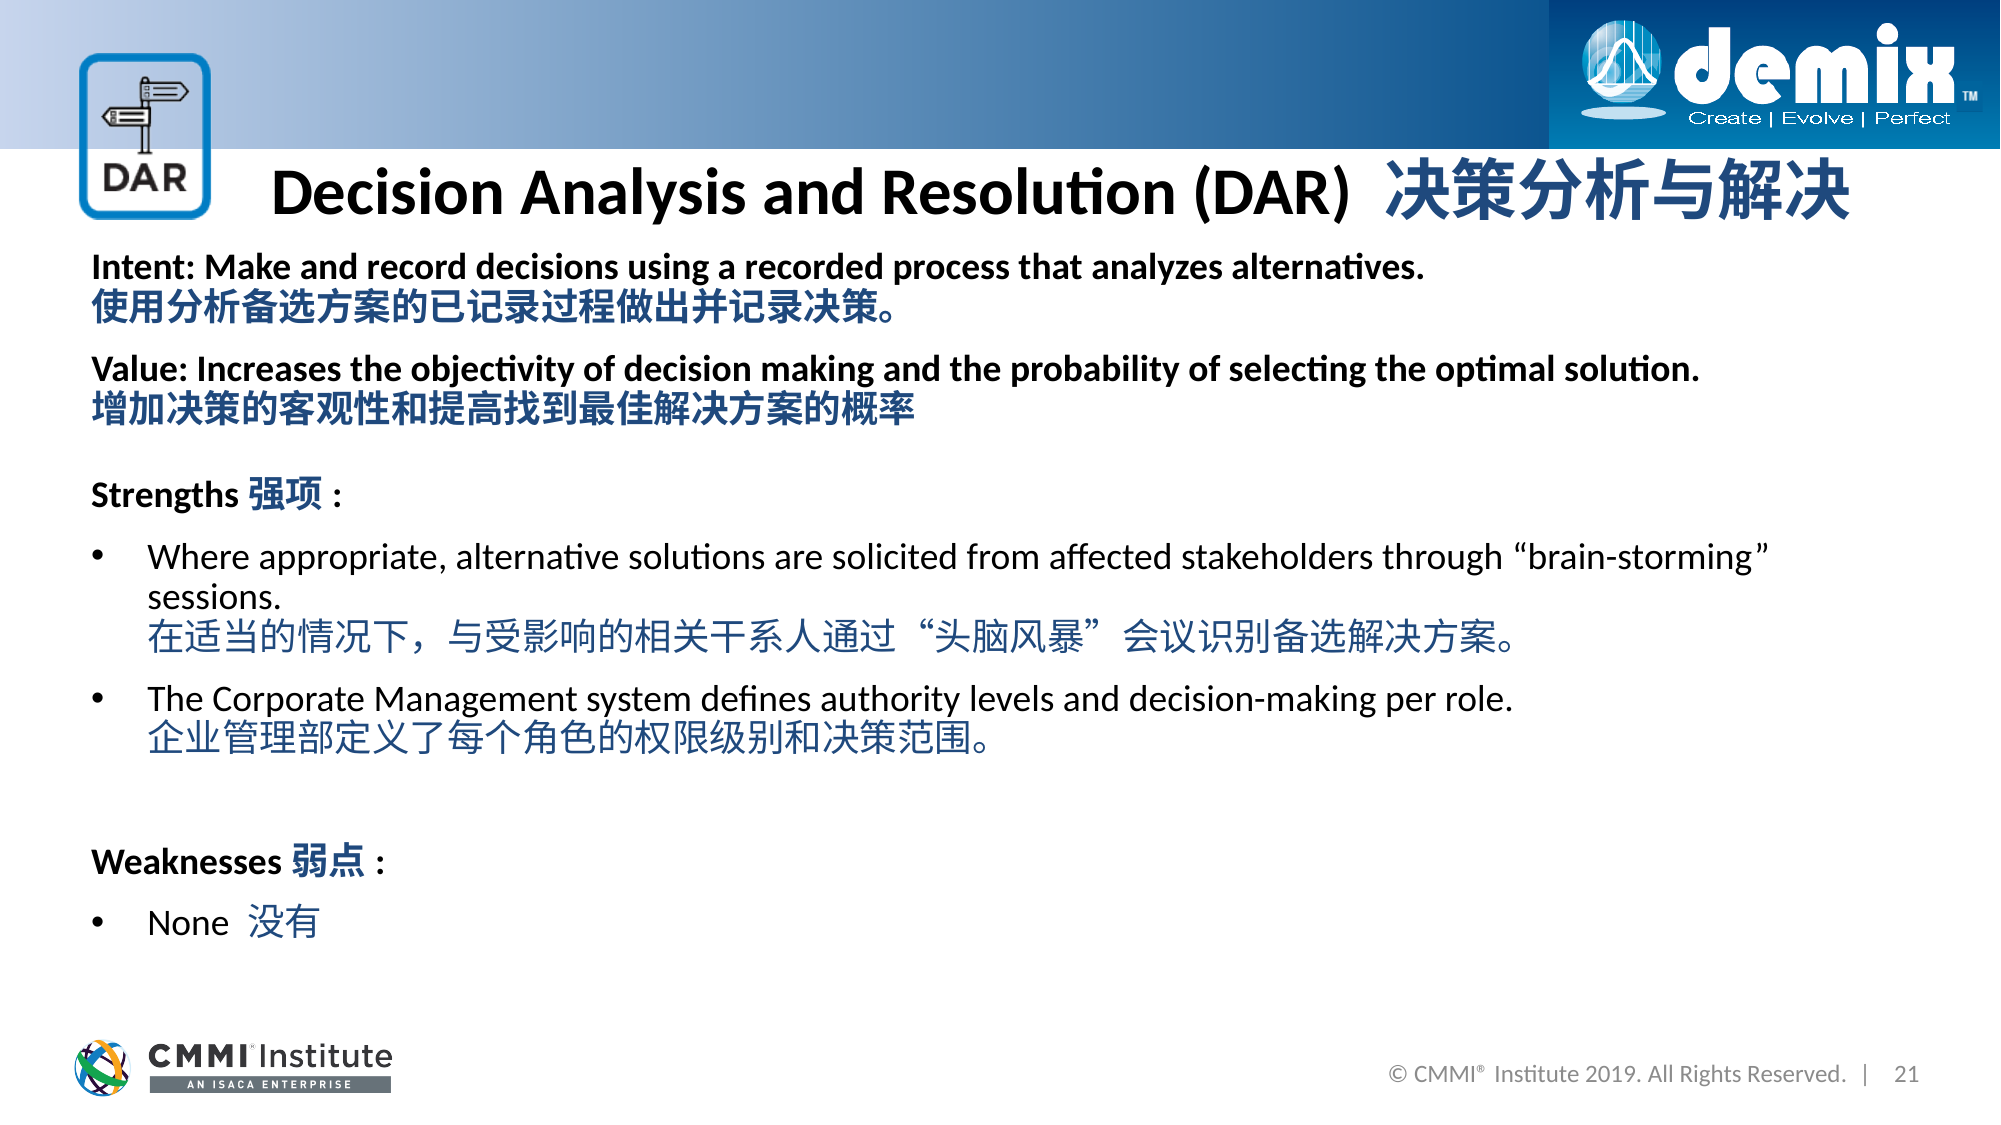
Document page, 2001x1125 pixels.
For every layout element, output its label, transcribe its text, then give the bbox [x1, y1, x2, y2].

list Strengths强项: Where appropriate, alternative solutions are solicited from affected stakeholders through “brain-storming” sessions. 在适当的情况下，与受影响的相关干系人通过“头脑风暴”会议识别备选解决方案。 The Corporate Management system defines authority levels and decision-making per role. 企业管理部定义了每个角色的权限级别和决策范围。 Weaknesses弱点: None 没有 [76, 467, 1924, 977]
picture [76, 53, 213, 220]
picture [1549, 0, 2000, 111]
picture [1582, 106, 1665, 119]
picture [41, 993, 439, 1125]
title Decision Analysis and Resolution (DAR) 决策分析与解决 [255, 148, 1900, 238]
list Intent: Make and record decisions using a recorded process that analyzes alternatives. 使用分析备选方案的已记录过程做出并记录决策。 Value: Increases the objectivity of decision making and the probability of selecting the optimal solution. 增加决策的客观性和提高找到最佳解决方案的概率 [76, 239, 1925, 498]
